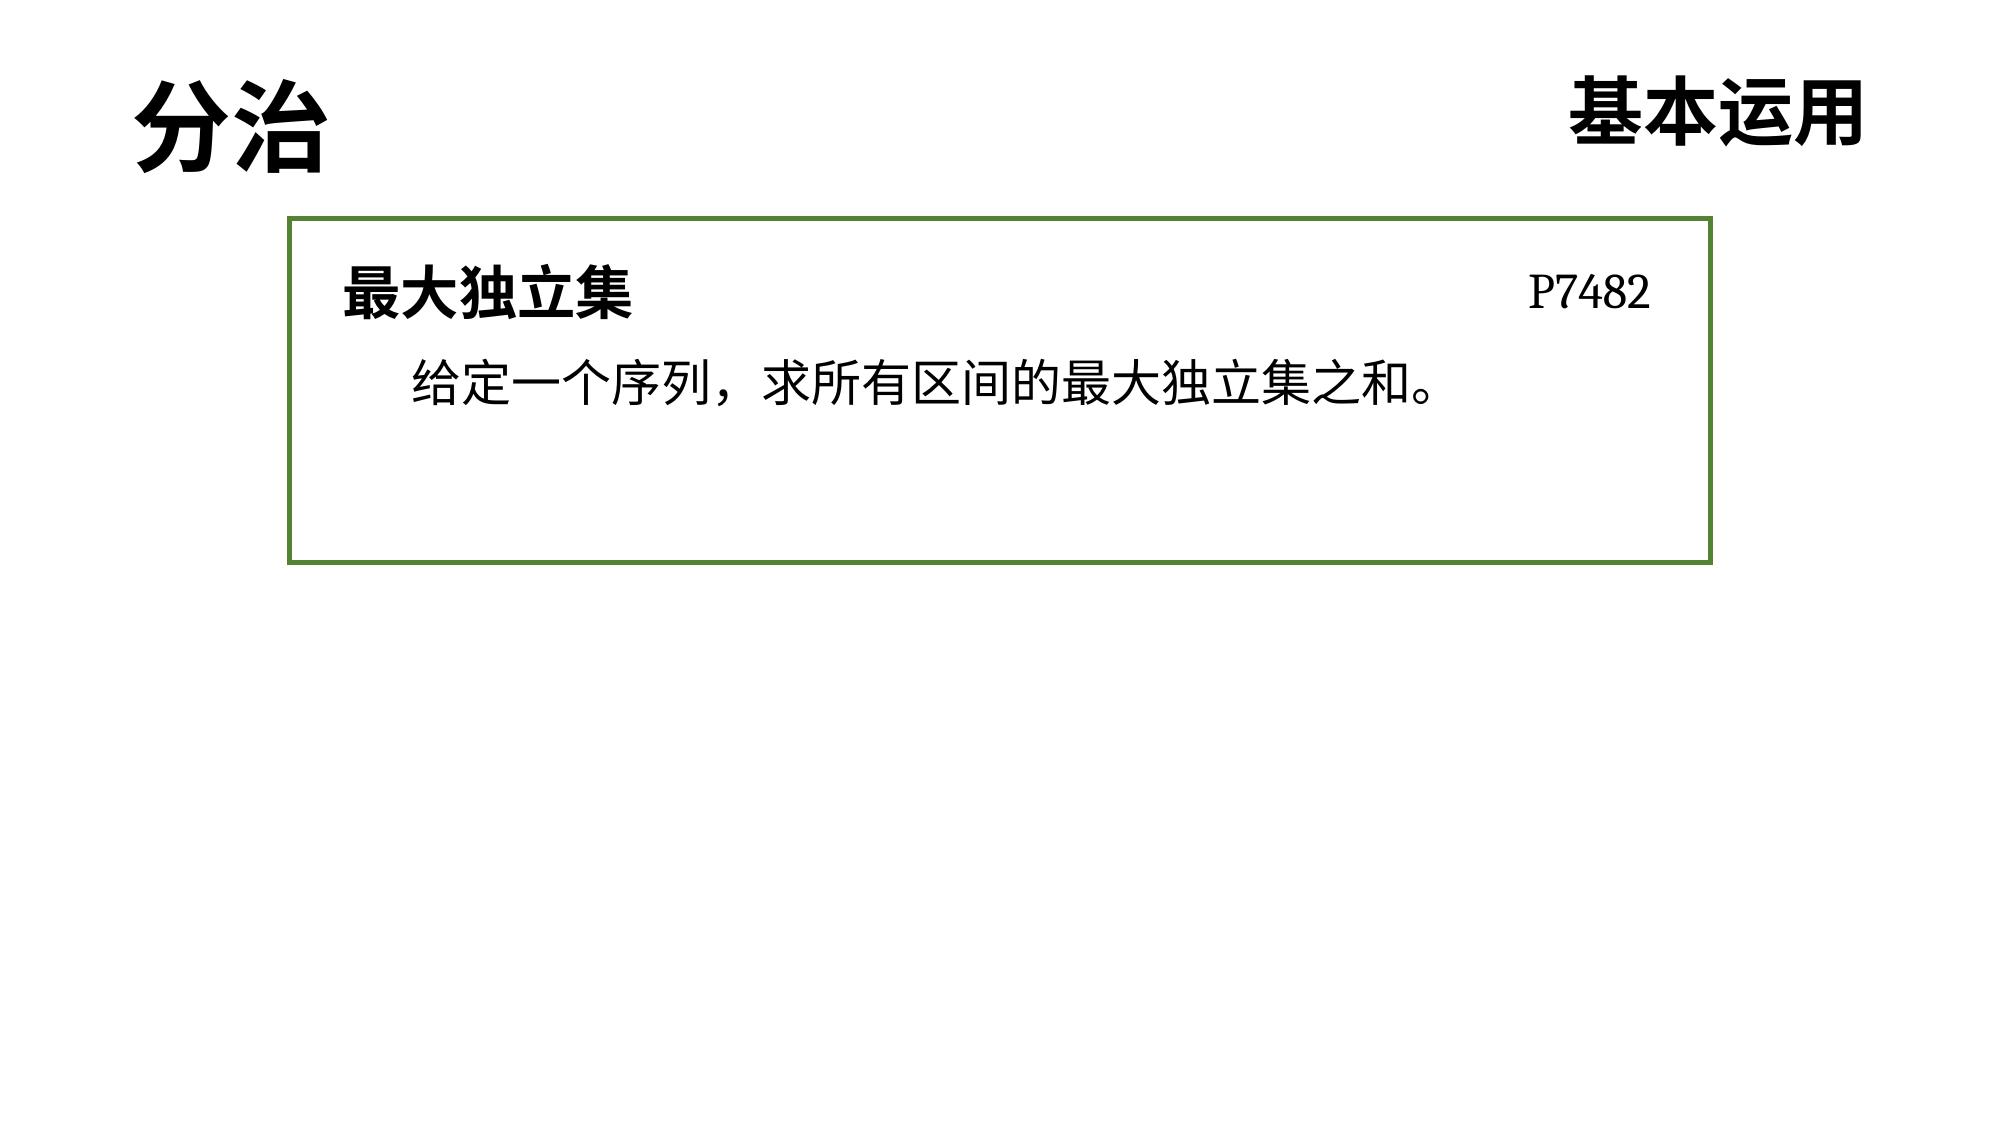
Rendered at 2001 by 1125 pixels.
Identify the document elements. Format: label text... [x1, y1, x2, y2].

text_box P7482 [1513, 251, 1666, 327]
text_box [288, 217, 1712, 563]
text_box 基本运用 [1553, 56, 1883, 162]
text_box 最大独立集 [327, 248, 649, 334]
text_box 分治 [116, 56, 347, 192]
